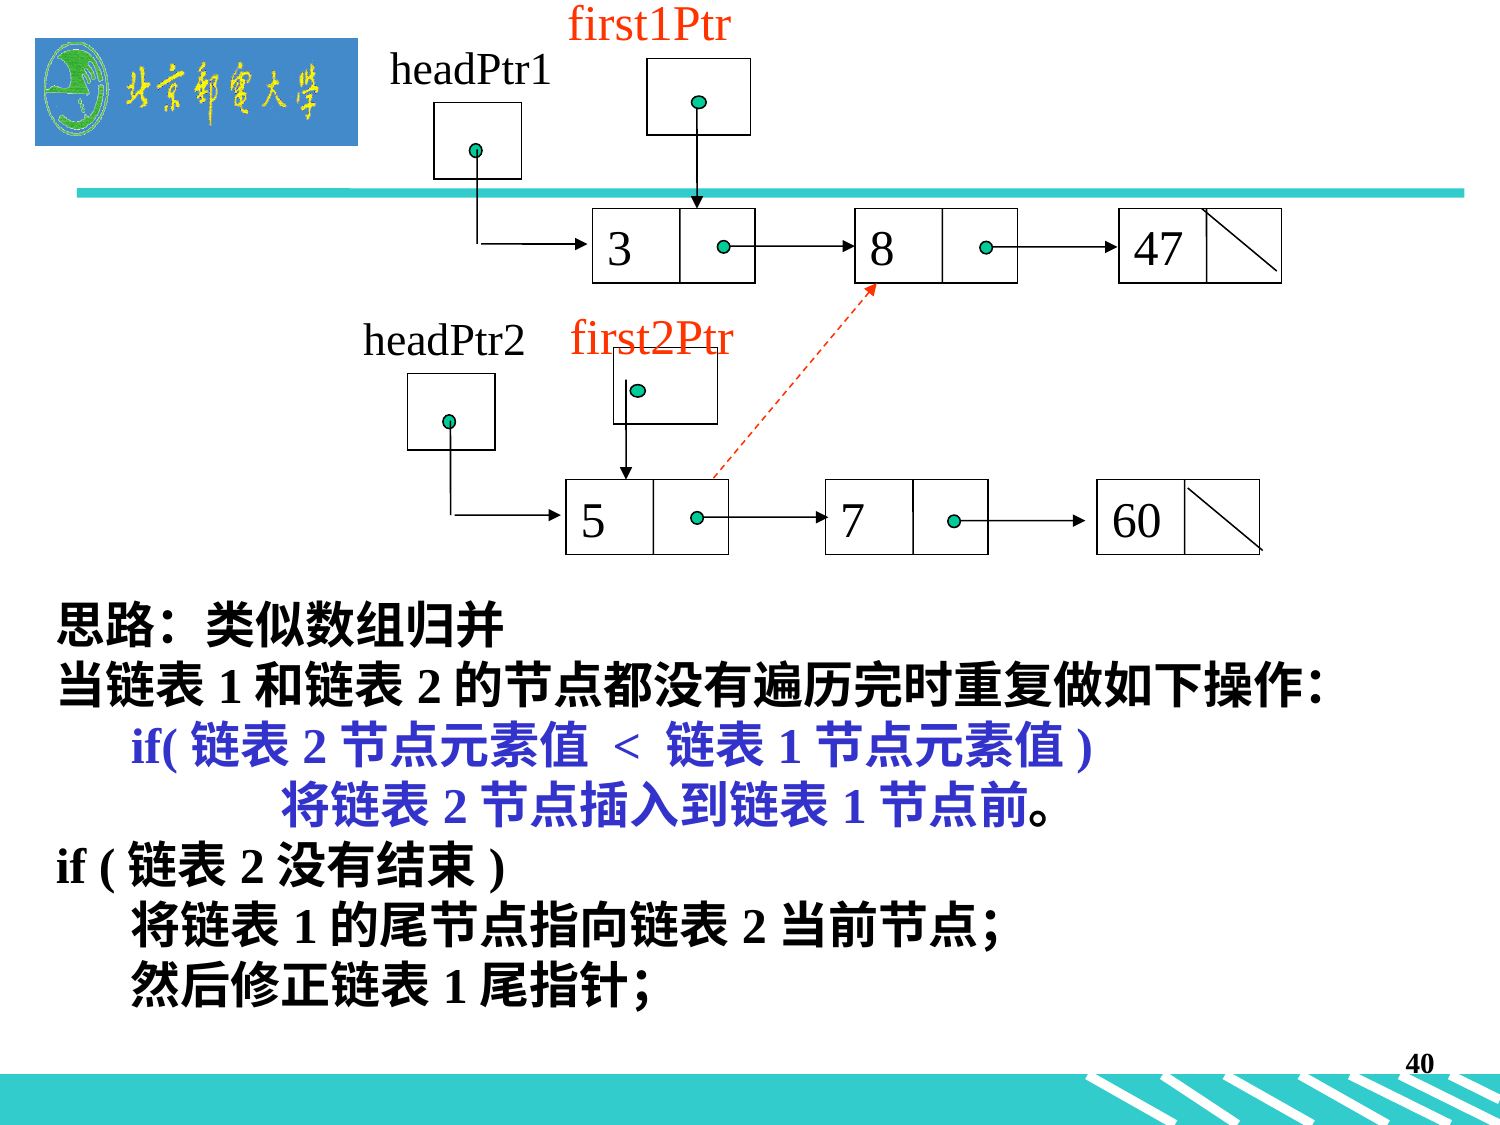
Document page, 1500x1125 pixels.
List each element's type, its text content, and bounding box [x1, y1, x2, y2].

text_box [374, 31, 1282, 286]
text_box 40 [1137, 1037, 1450, 1113]
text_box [554, 297, 815, 480]
text_box 思路：类似数组归并 当链表1和链表2的节点都没有遍历完时重复做如下操作： if(链表2节点元素值 < 链表1节点元素值) 将链表2节点插入到链表1节点前。 if (链表2没有结束) 将链表1的尾节点指向链表2当前节点； 然后修正链表1尾指针； [41, 586, 1412, 1021]
text_box first1Ptr [552, 0, 750, 29]
picture [34, 37, 358, 146]
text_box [348, 302, 1263, 557]
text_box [691, 95, 707, 209]
